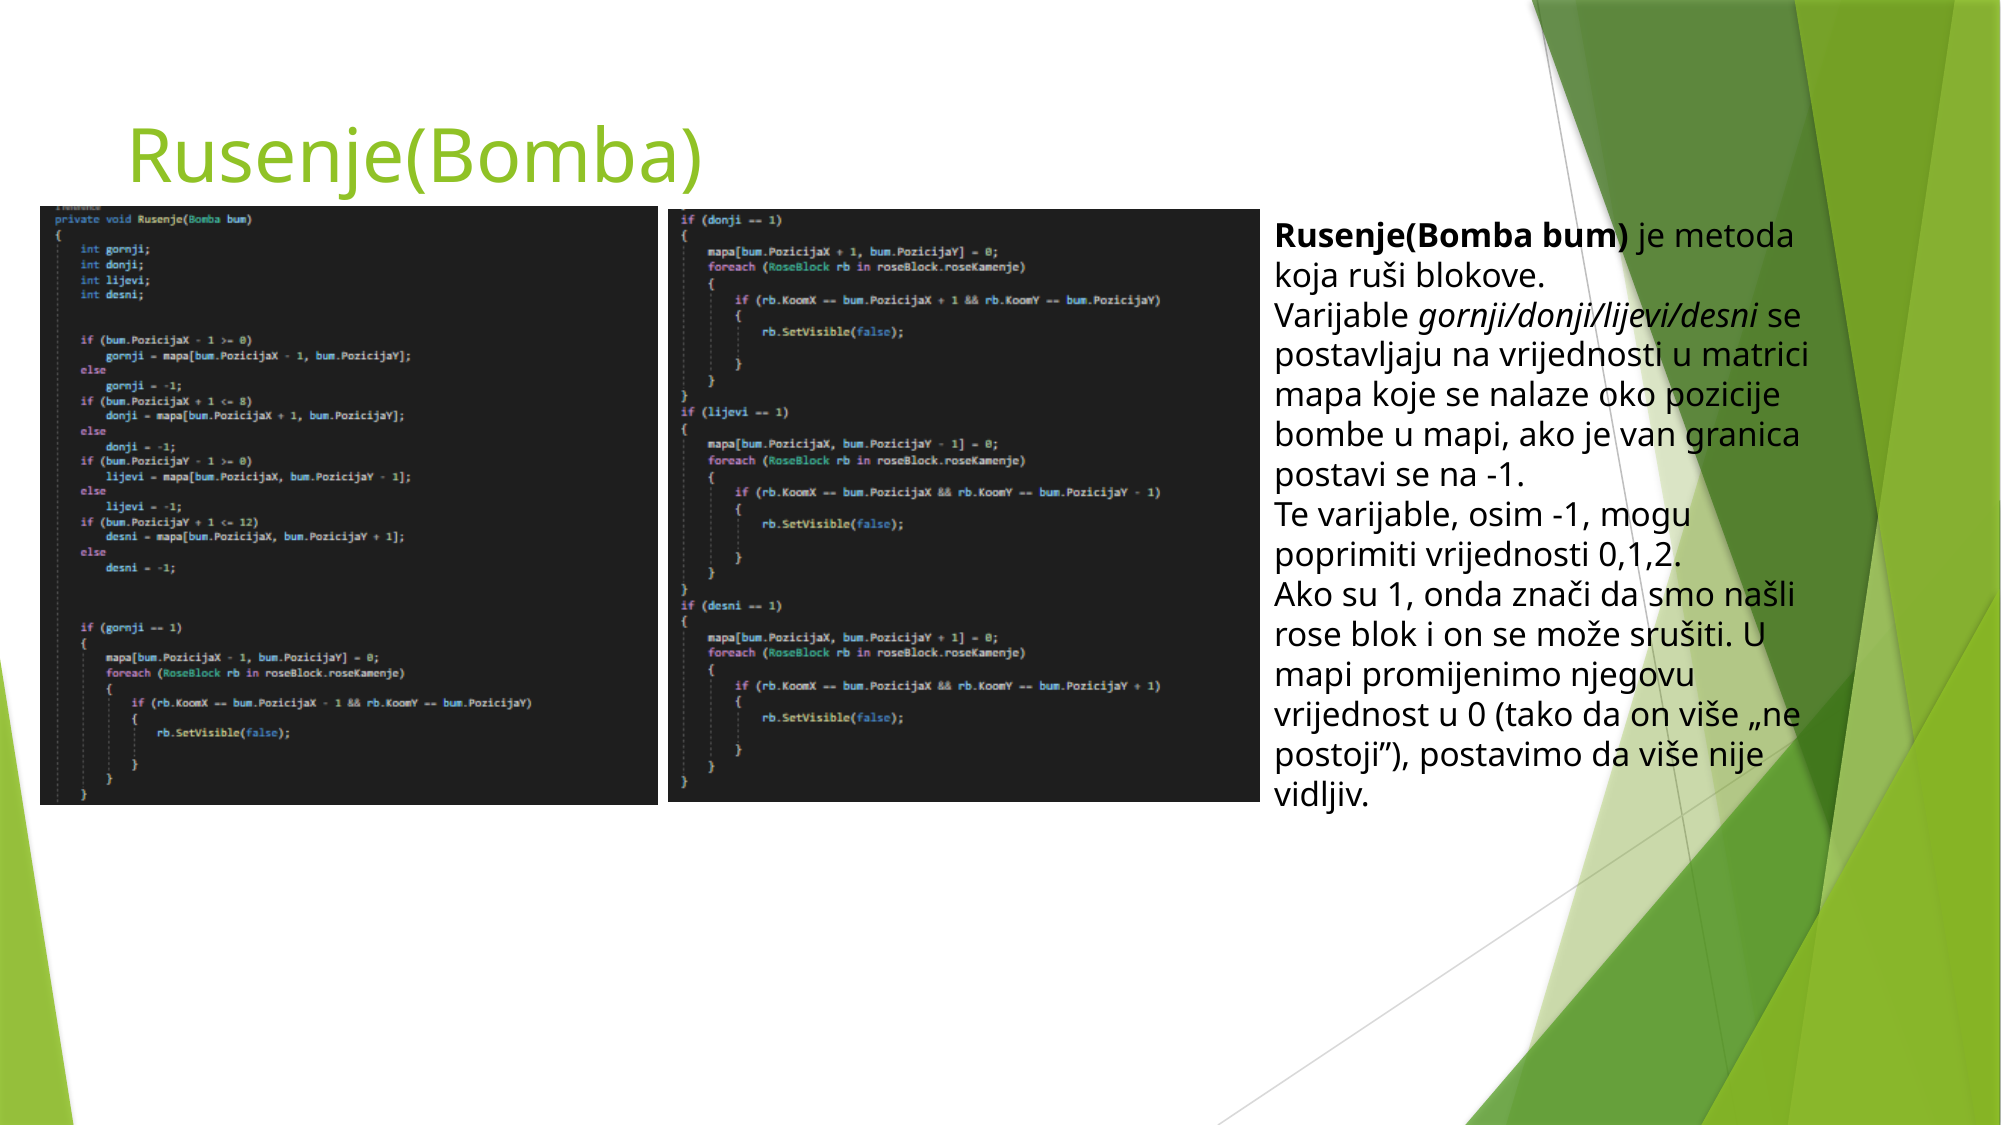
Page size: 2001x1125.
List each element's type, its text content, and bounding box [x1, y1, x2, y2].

text_box Rusenje(Bomba bum) je metoda koja ruši blokove. Varijable gornji/donji/lijevi/desni se postavljaju na vrijednosti u matrici mapa koje se nalaze oko pozicije bombe u mapi, ako je van granica postavi se na -1. Te varijable, osim -1, mogu poprimiti vrijednosti 0,1,2. Ako su 1, onda znači da smo našli rose blok i on se može srušiti. U mapi promijenimo njegovu vrijednost u 0 (tako da on više „ne postoji”), postavimo da više nije vidljiv. [1259, 206, 1837, 860]
picture [39, 206, 658, 806]
picture [668, 208, 1260, 803]
title Rusenje(Bomba) [111, 99, 1522, 212]
